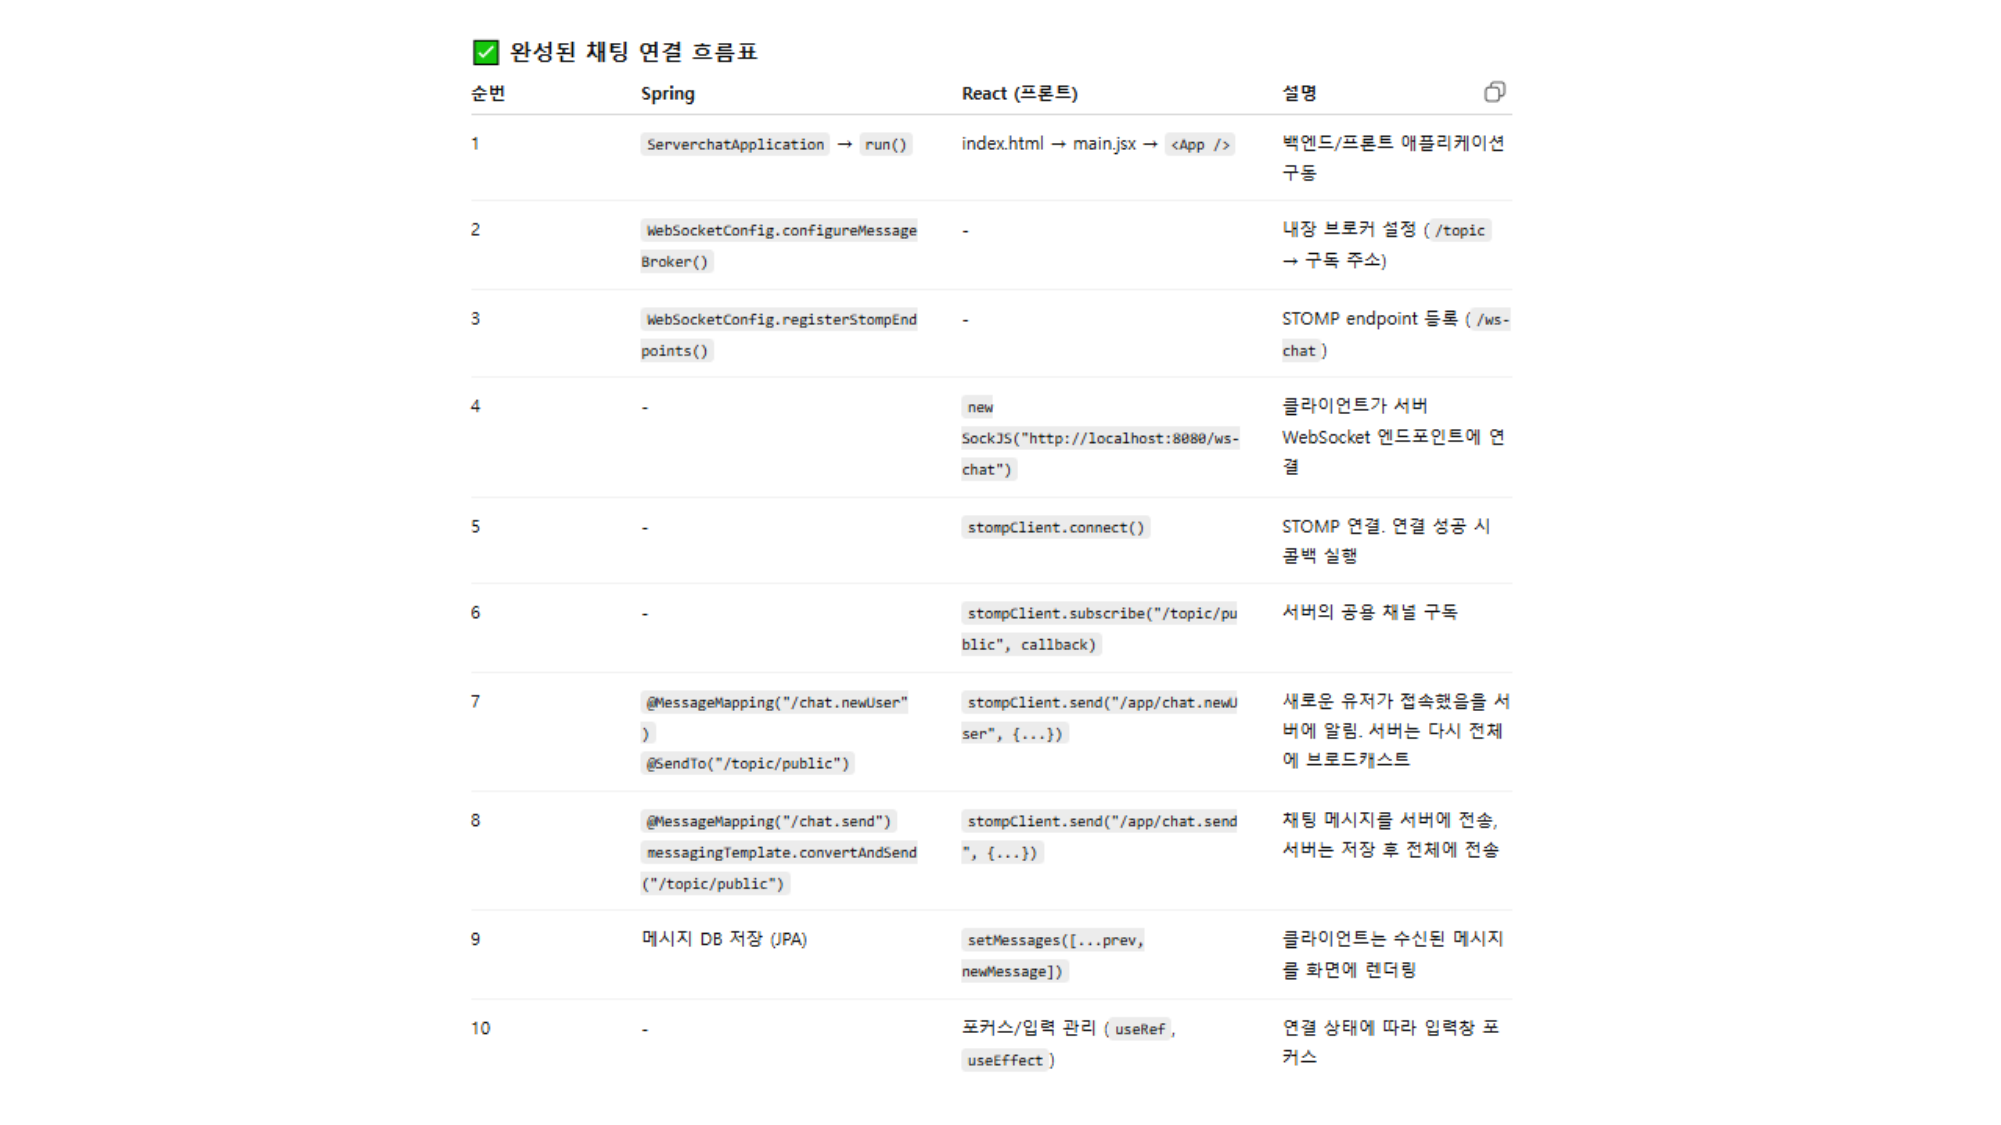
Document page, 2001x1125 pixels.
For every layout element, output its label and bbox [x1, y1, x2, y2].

picture [453, 17, 1547, 1108]
